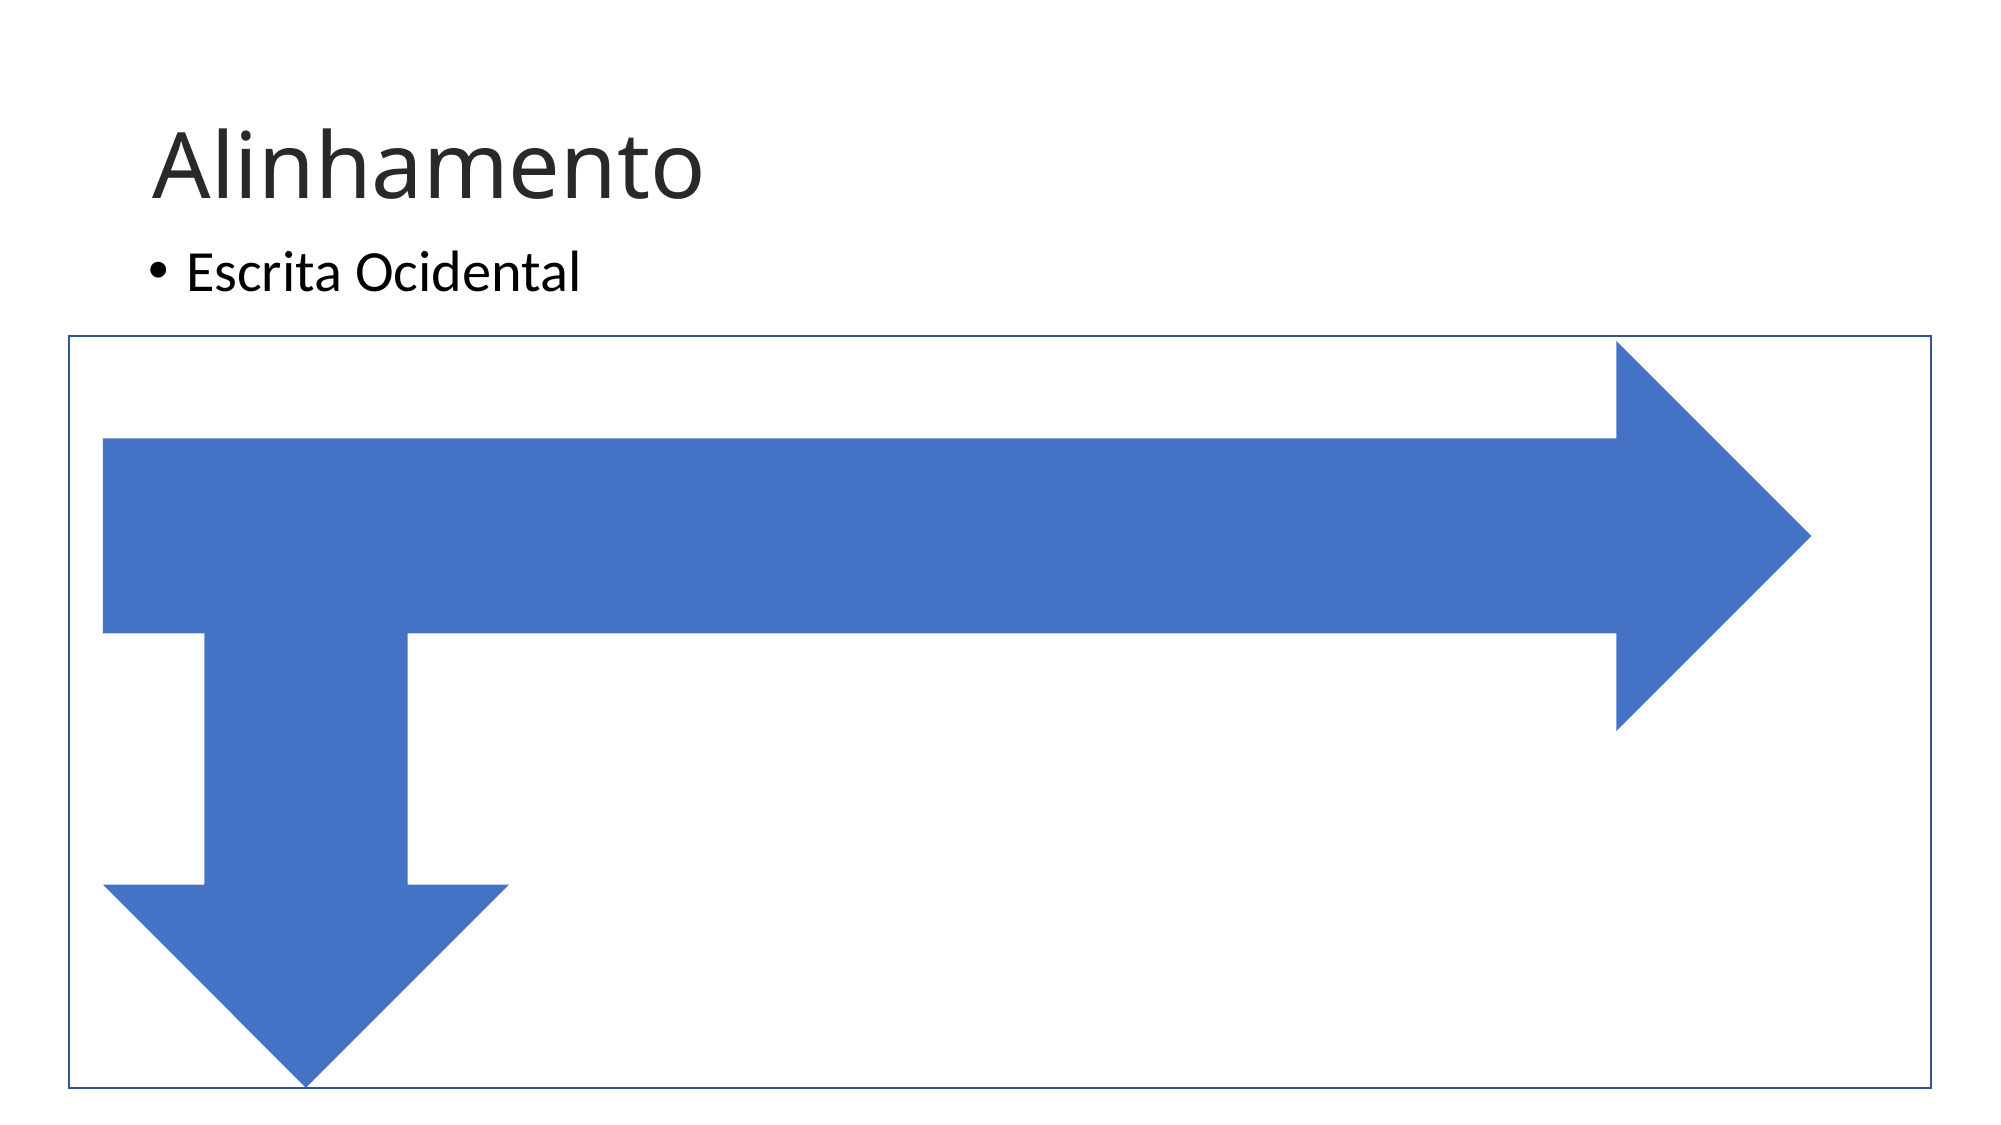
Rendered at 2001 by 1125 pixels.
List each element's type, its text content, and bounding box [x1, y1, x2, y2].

title Alinhamento [137, 59, 1863, 278]
list Escrita Ocidental [133, 233, 1859, 331]
text_box [68, 335, 1932, 1089]
